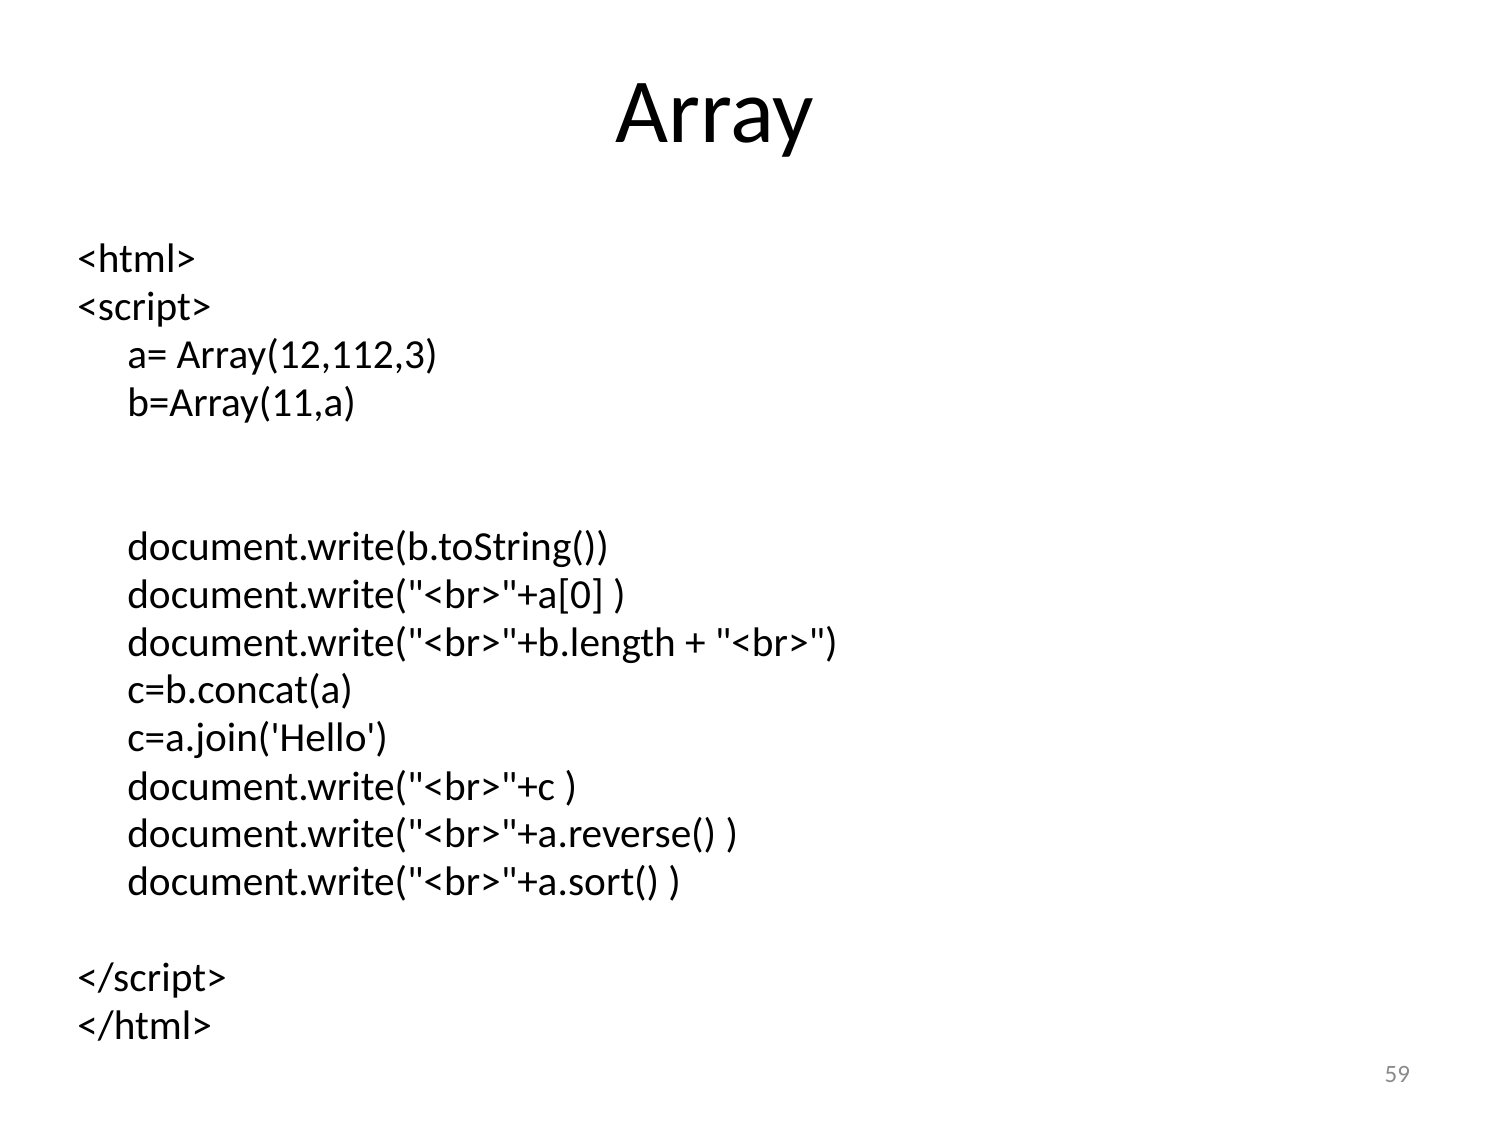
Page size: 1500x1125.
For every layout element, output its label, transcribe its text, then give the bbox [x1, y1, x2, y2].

slide_number 59 [1074, 1042, 1425, 1103]
subtitle <html> <script> a= Array(12,112,3) b=Array(11,a) document.write(b.toString()) document.write("<br>"+a[0] ) document.write("<br>"+b.length + "<br>") c=b.concat(a) c=a.join('Hello') document.write("<br>"+c ) document.write("<br>"+a.reverse() ) document.write("<br>"+a.sort() ) </script> </html> [62, 212, 1413, 1063]
title Array [87, 37, 1363, 175]
